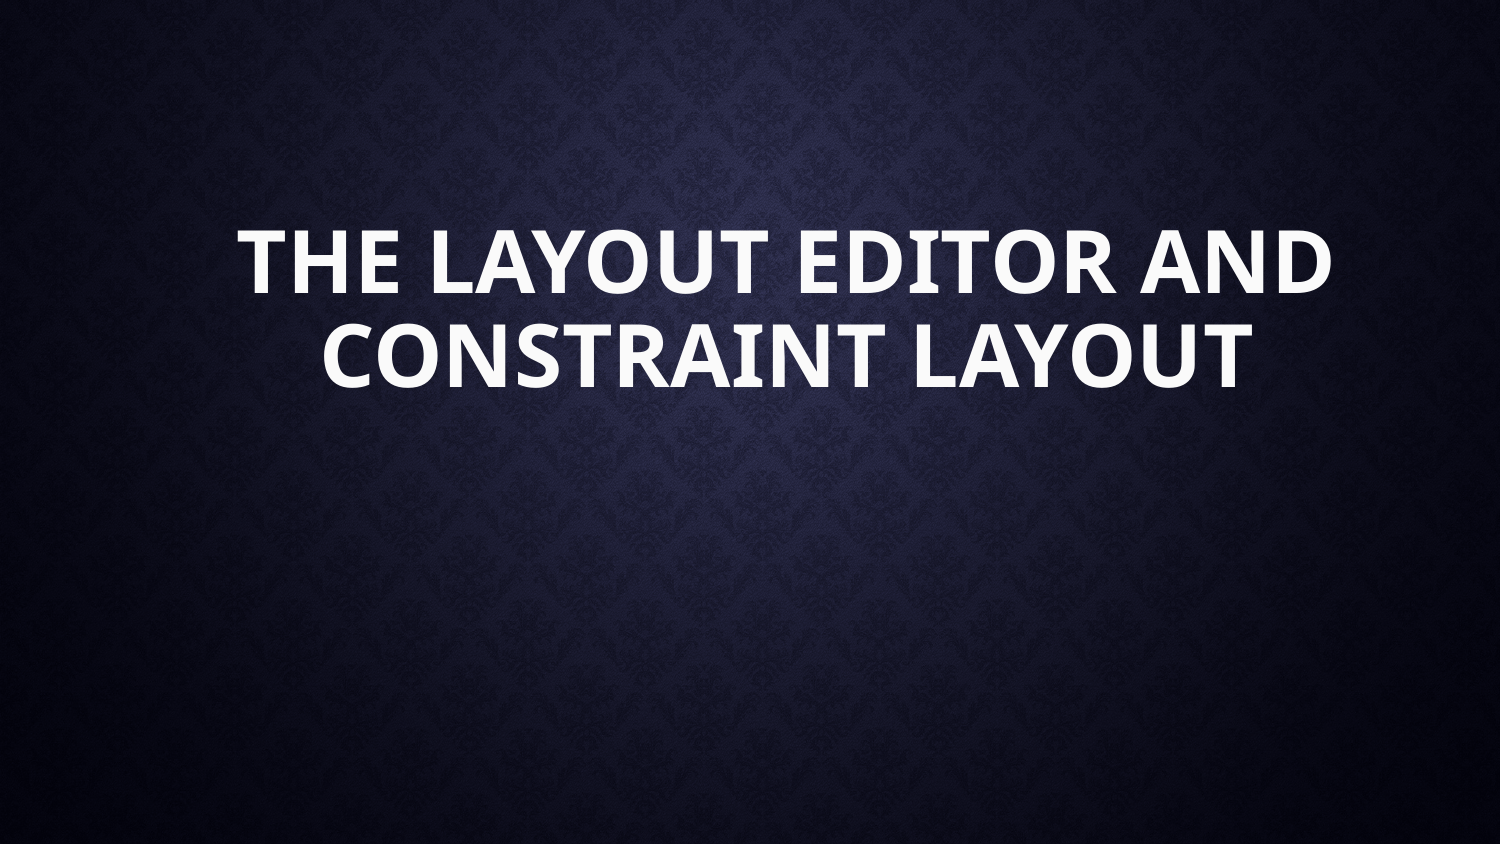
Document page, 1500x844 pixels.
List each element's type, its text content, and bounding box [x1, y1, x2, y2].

title The layout editor and Constraint Layout [144, 140, 1429, 422]
